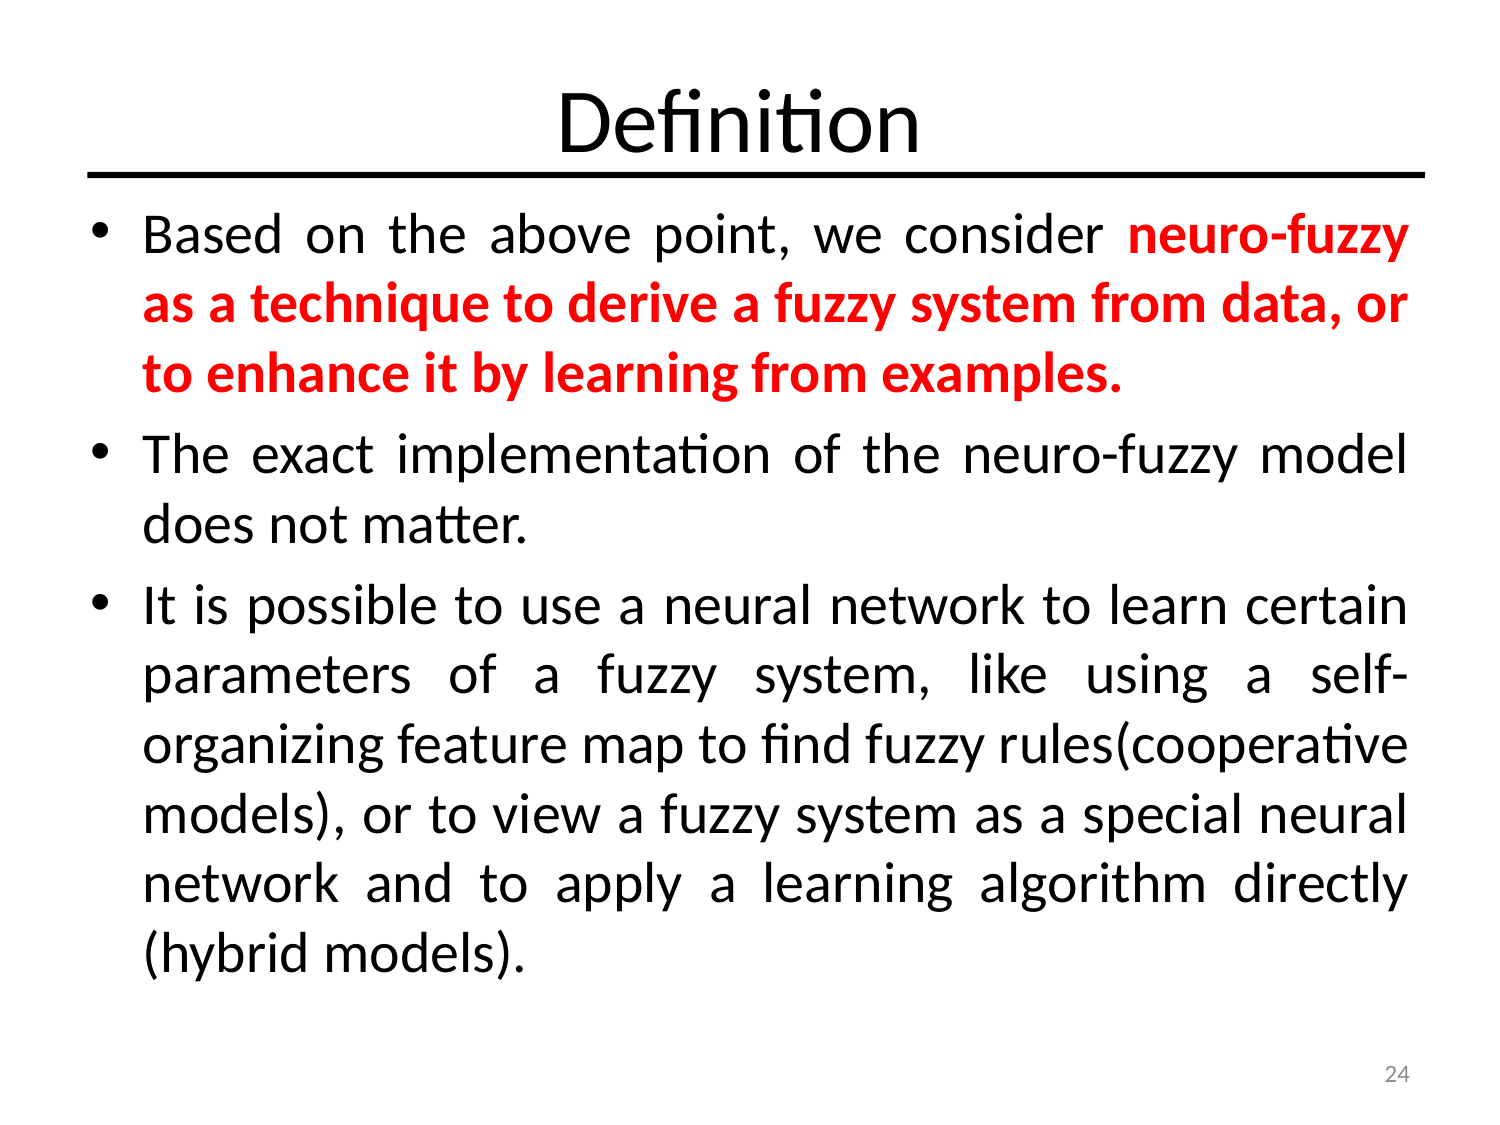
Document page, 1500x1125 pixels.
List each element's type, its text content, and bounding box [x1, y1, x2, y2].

title Definition [75, 45, 1425, 187]
list Based on the above point, we consider neuro-fuzzy as a technique to derive a fuzzy system from data, or to enhance it by learning from examples. The exact implementation of the neuro-fuzzy model does not matter. It is possible to use a neural network to learn certain parameters of a fuzzy system, like using a self-organizing feature map to find fuzzy rules(cooperative models), or to view a fuzzy system as a special neural network and to apply a learning algorithm directly (hybrid models). [75, 187, 1425, 1005]
slide_number 24 [1074, 1042, 1425, 1103]
